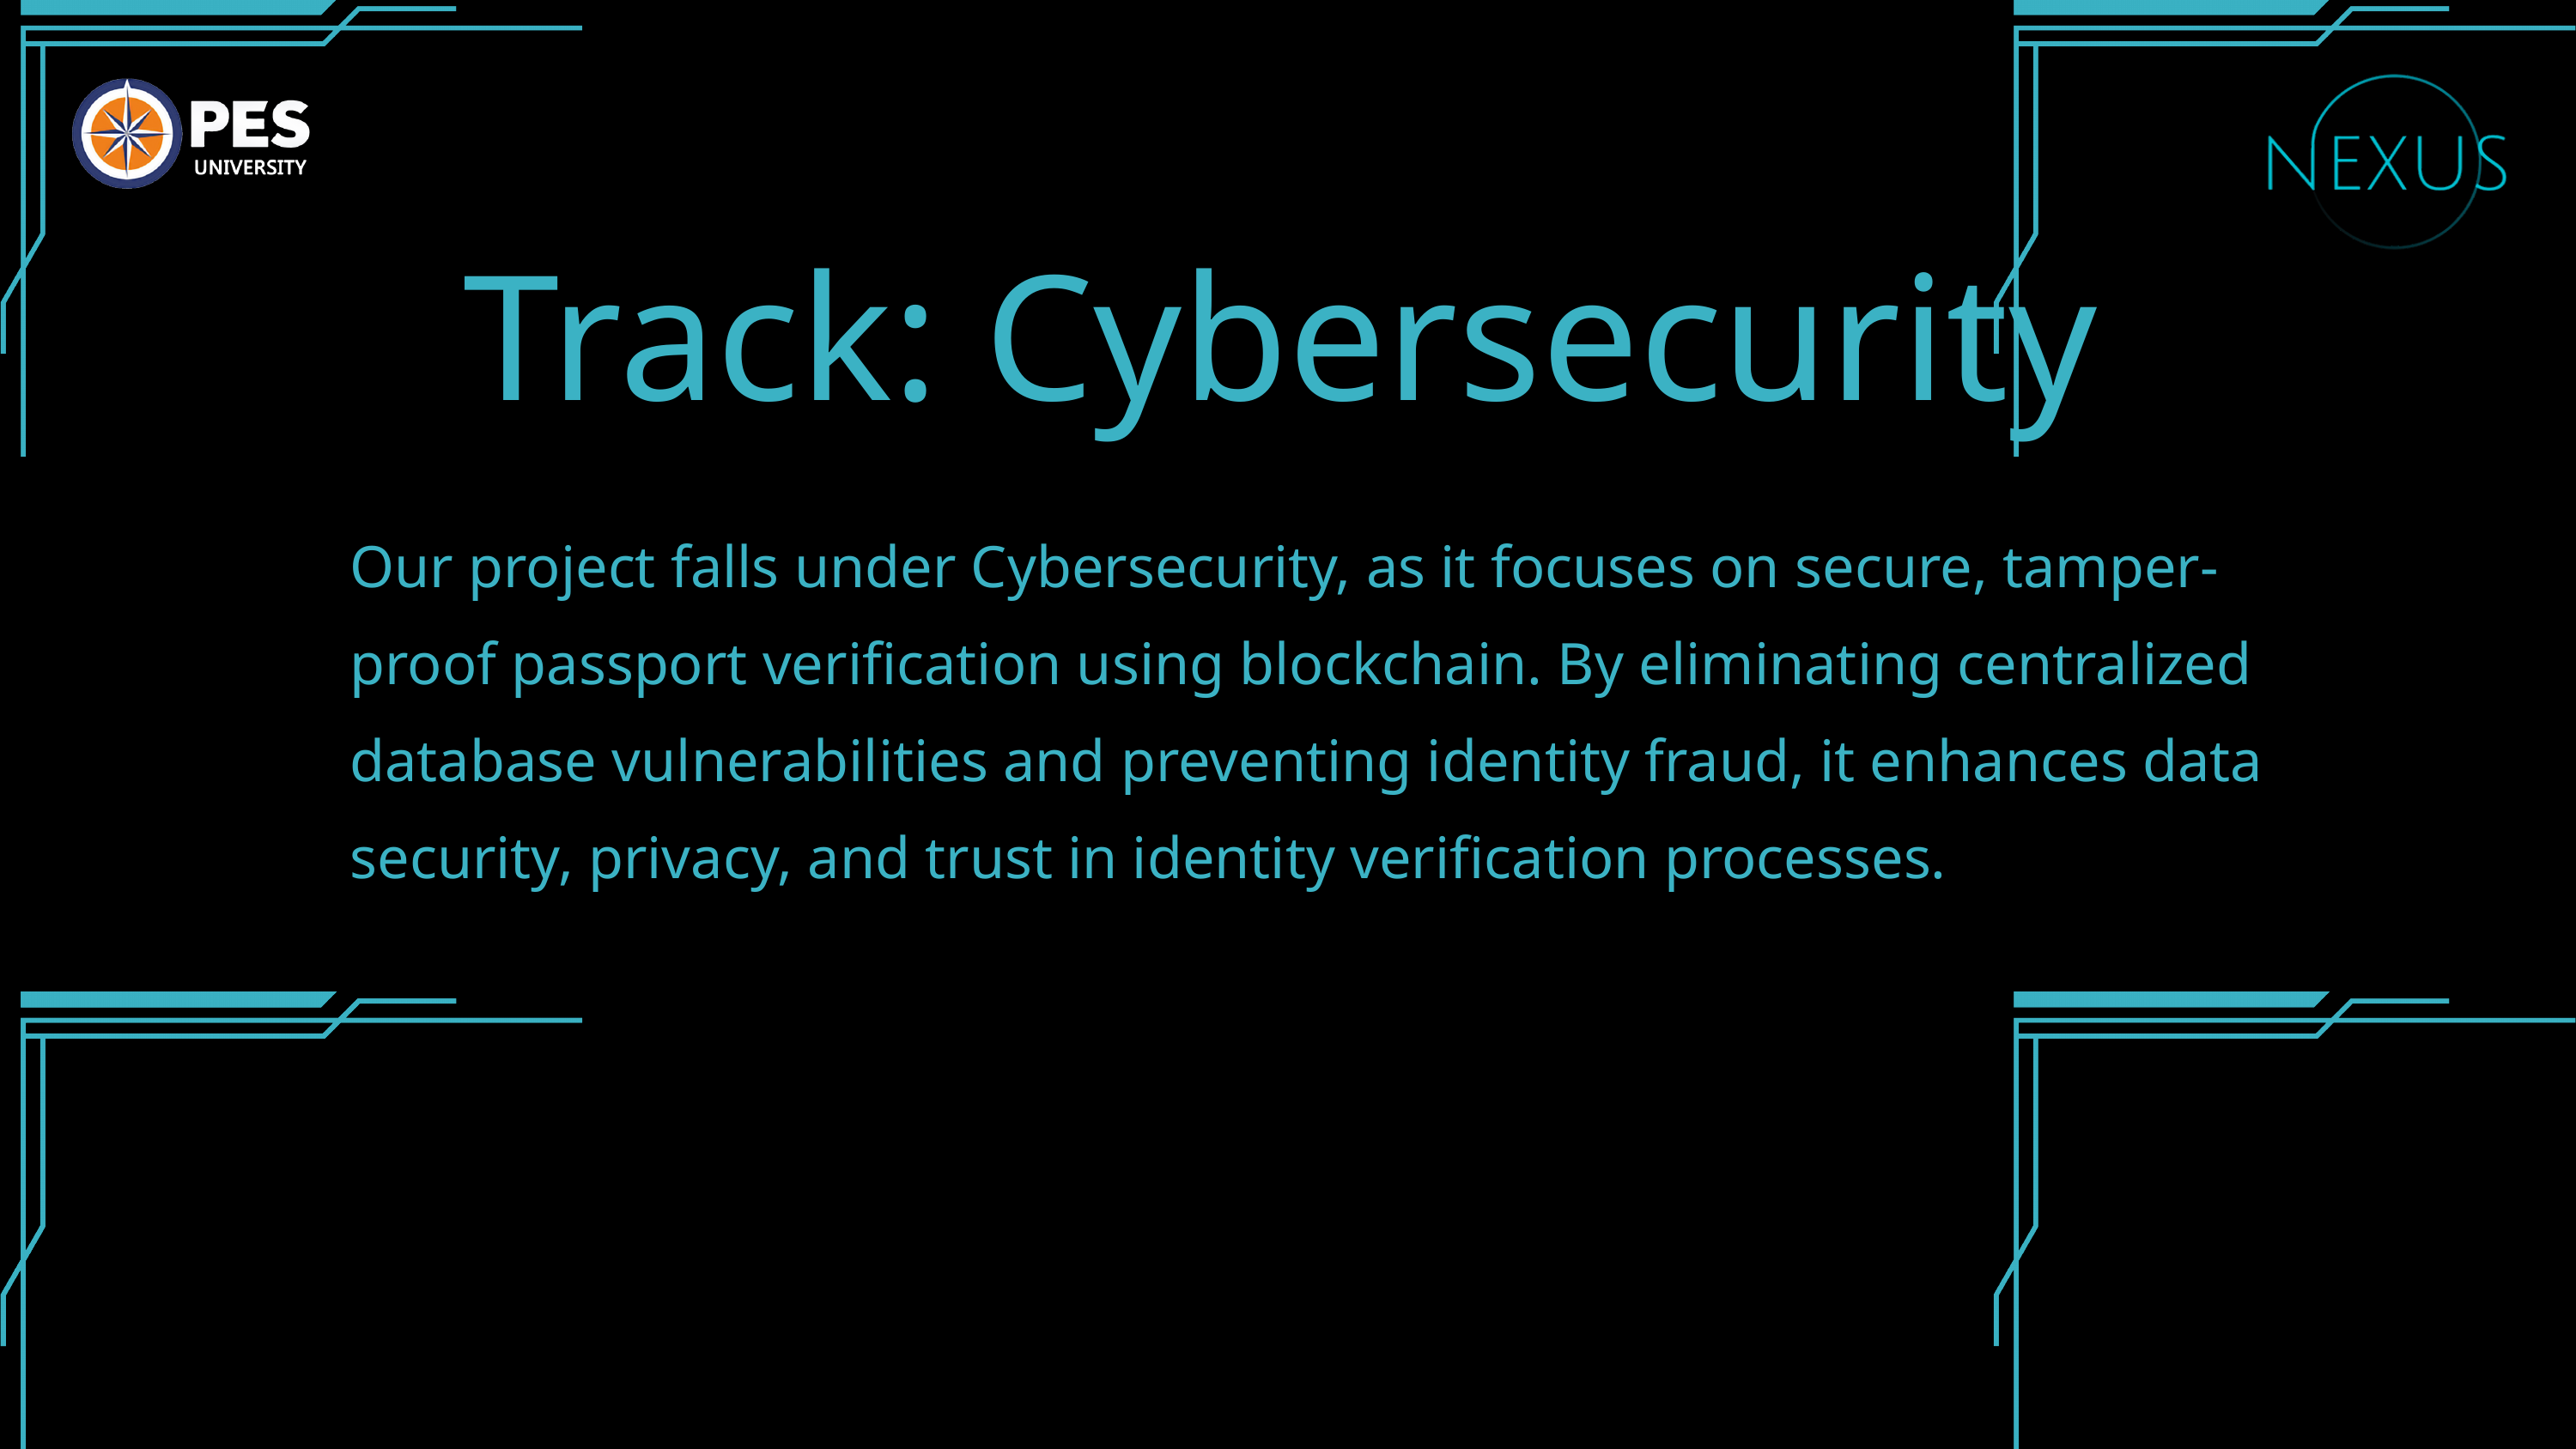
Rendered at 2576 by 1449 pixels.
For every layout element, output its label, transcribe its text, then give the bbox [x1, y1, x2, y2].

text_box [0, 991, 583, 1449]
text_box [1993, 0, 2576, 457]
text_box [56, 59, 324, 190]
text_box [2247, 54, 2524, 264]
text_box [0, 0, 583, 457]
text_box Track: Cybersecurity [175, 192, 2385, 435]
text_box Our project falls under Cybersecurity, as it focuses on secure, tamper-proof passport verification using blockchain. By eliminating centralized database vulnerabilities and preventing identity fraud, it enhances data security, privacy, and trust in identity verification processes. [291, 502, 2285, 890]
text_box [1993, 991, 2576, 1449]
